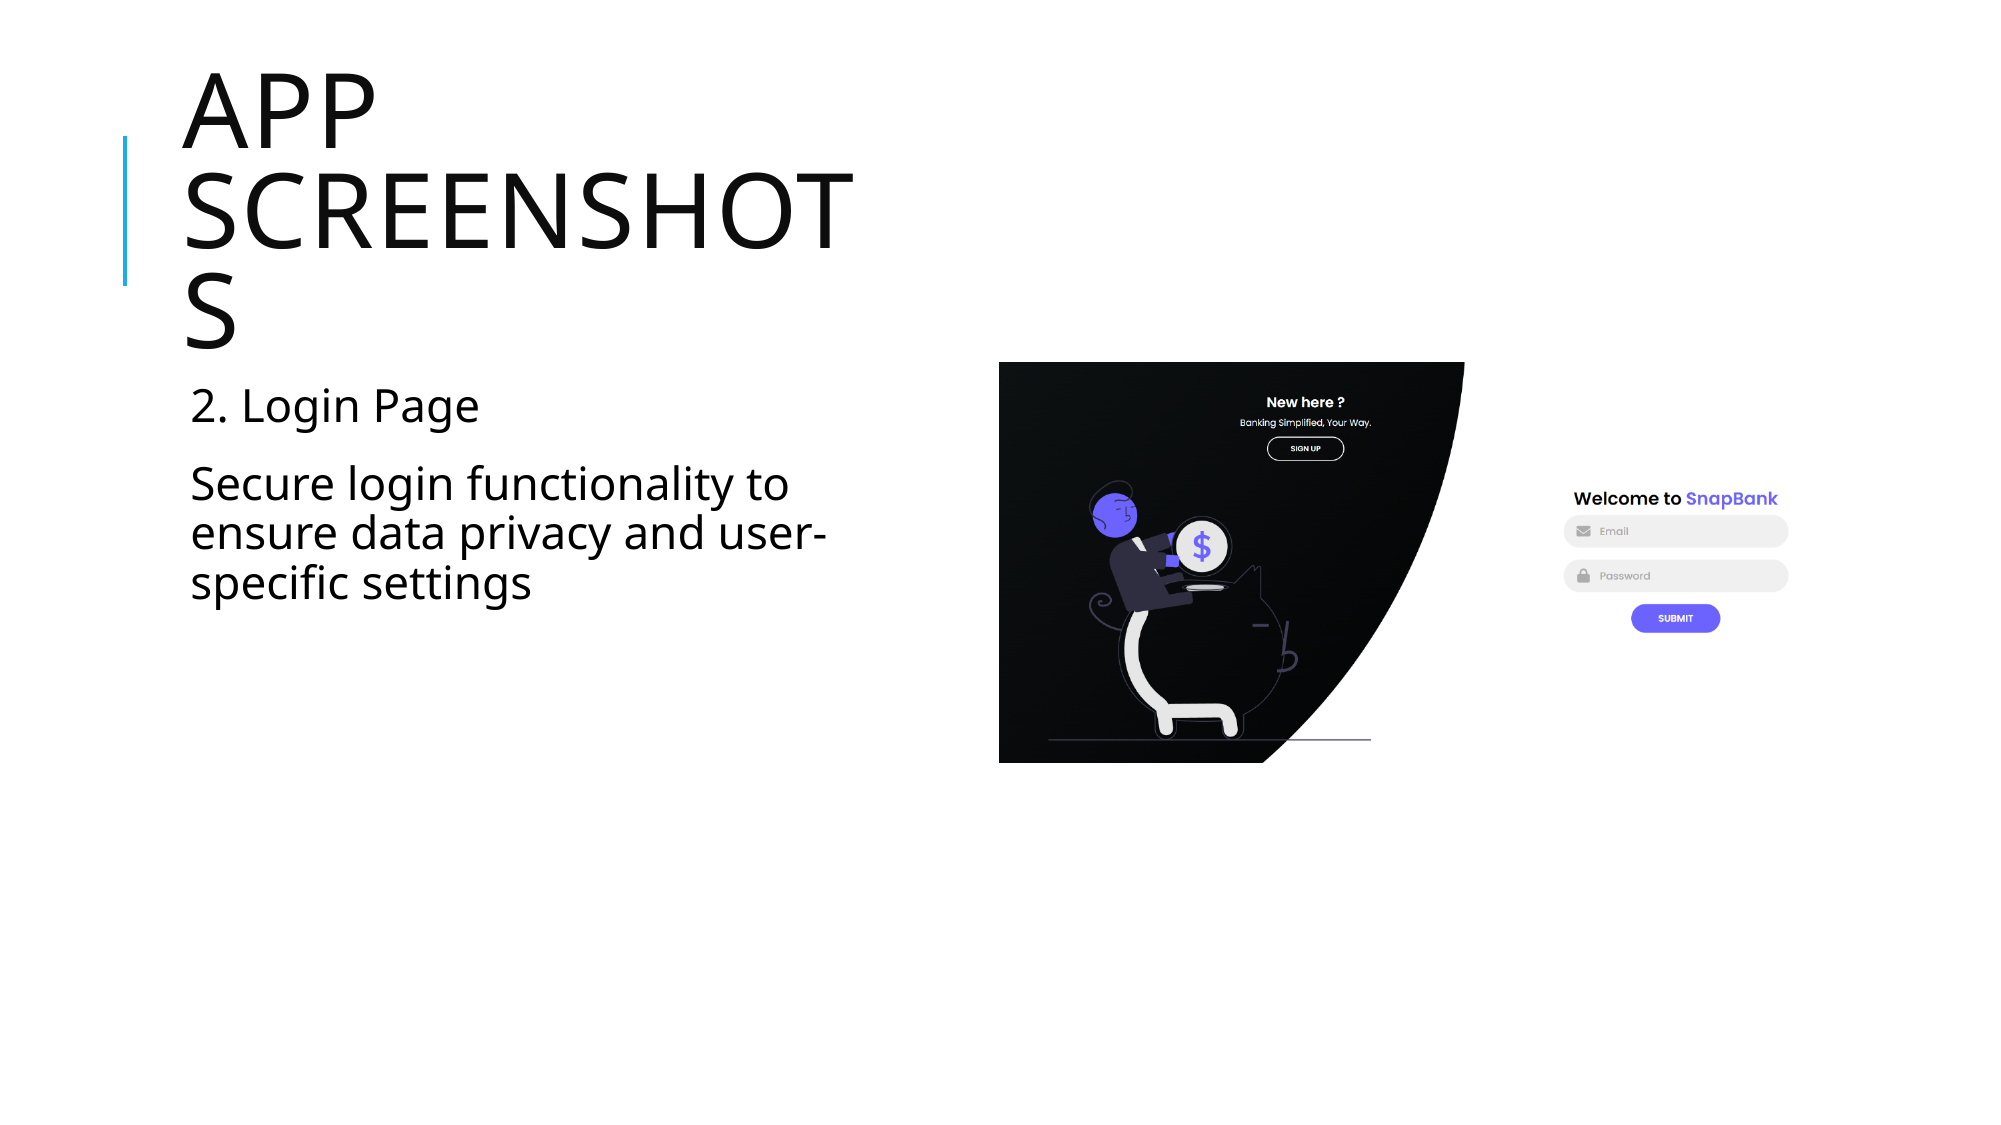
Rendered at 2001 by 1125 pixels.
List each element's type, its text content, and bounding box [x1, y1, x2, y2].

title App Screenshots [168, 96, 895, 342]
list 2. Login Page Secure login functionality to ensure data privacy and user-specific settings [168, 375, 895, 1020]
picture [999, 361, 1896, 763]
